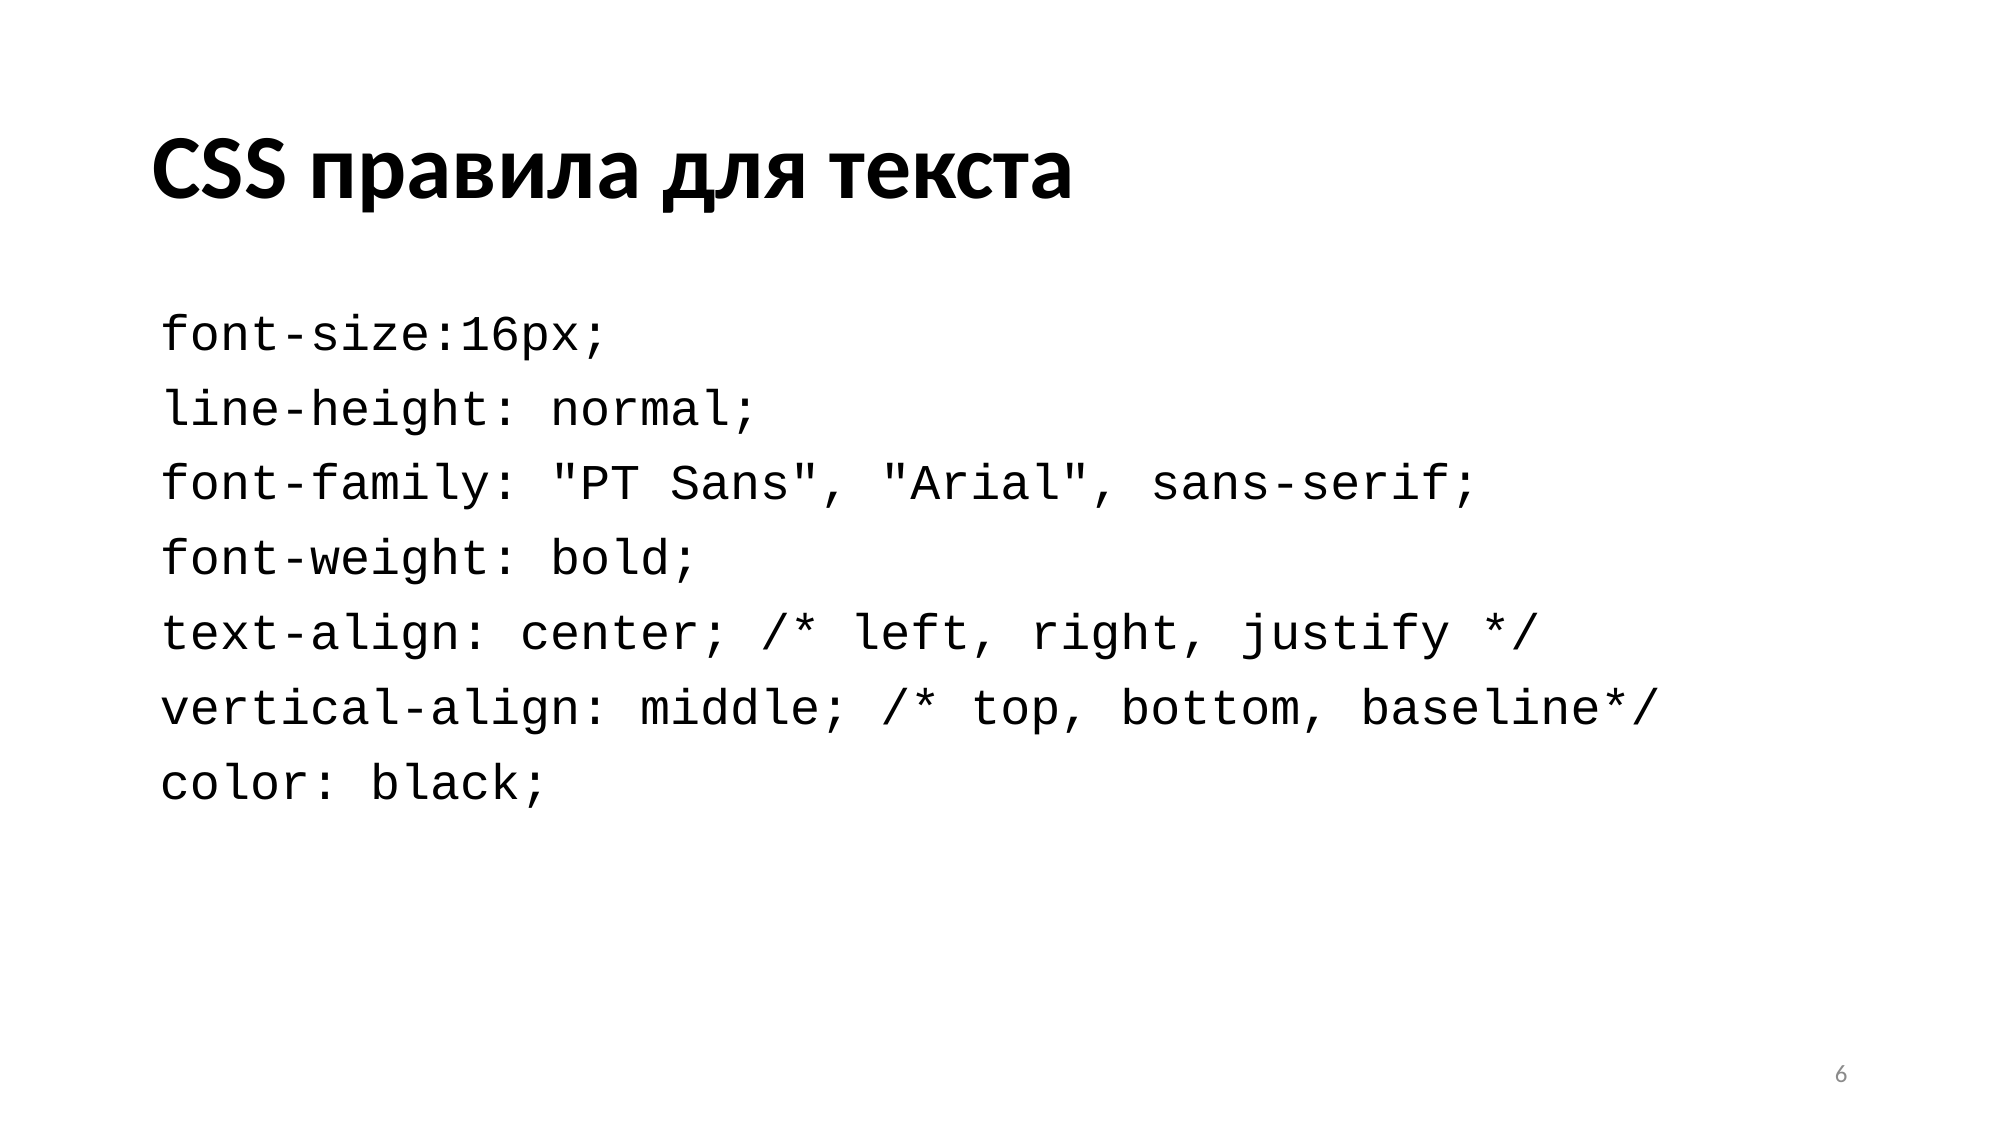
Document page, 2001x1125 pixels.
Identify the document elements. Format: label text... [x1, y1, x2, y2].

title CSS правила для текста [137, 59, 1863, 278]
slide_number 6 [1412, 1042, 1863, 1103]
list font-size:16px; line-height: normal; font-family: "PT Sans", "Arial", sans-serif; font-weight: bold; text-align: center; /* left, right, justify */ vertical-align: middle; /* top, bottom, baseline*/ color: black; [137, 299, 1863, 1014]
